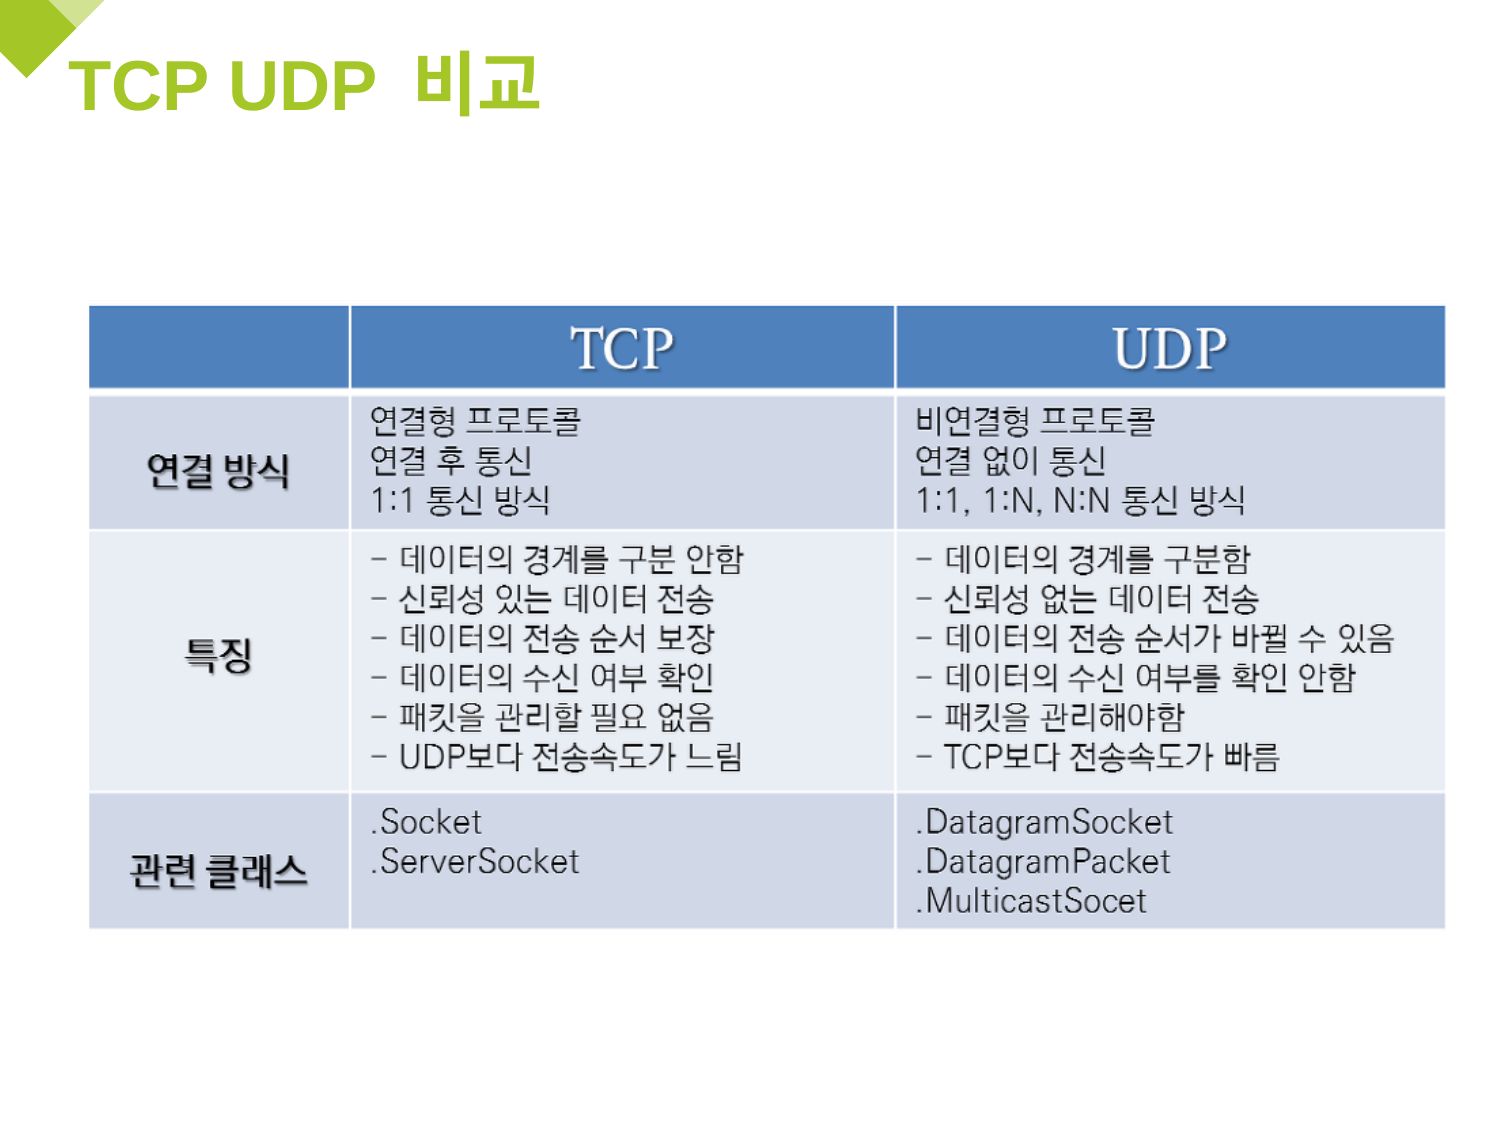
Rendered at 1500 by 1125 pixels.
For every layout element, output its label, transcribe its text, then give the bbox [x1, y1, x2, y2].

picture [88, 298, 1448, 941]
title TCP UDP 비교 [53, 31, 1347, 133]
